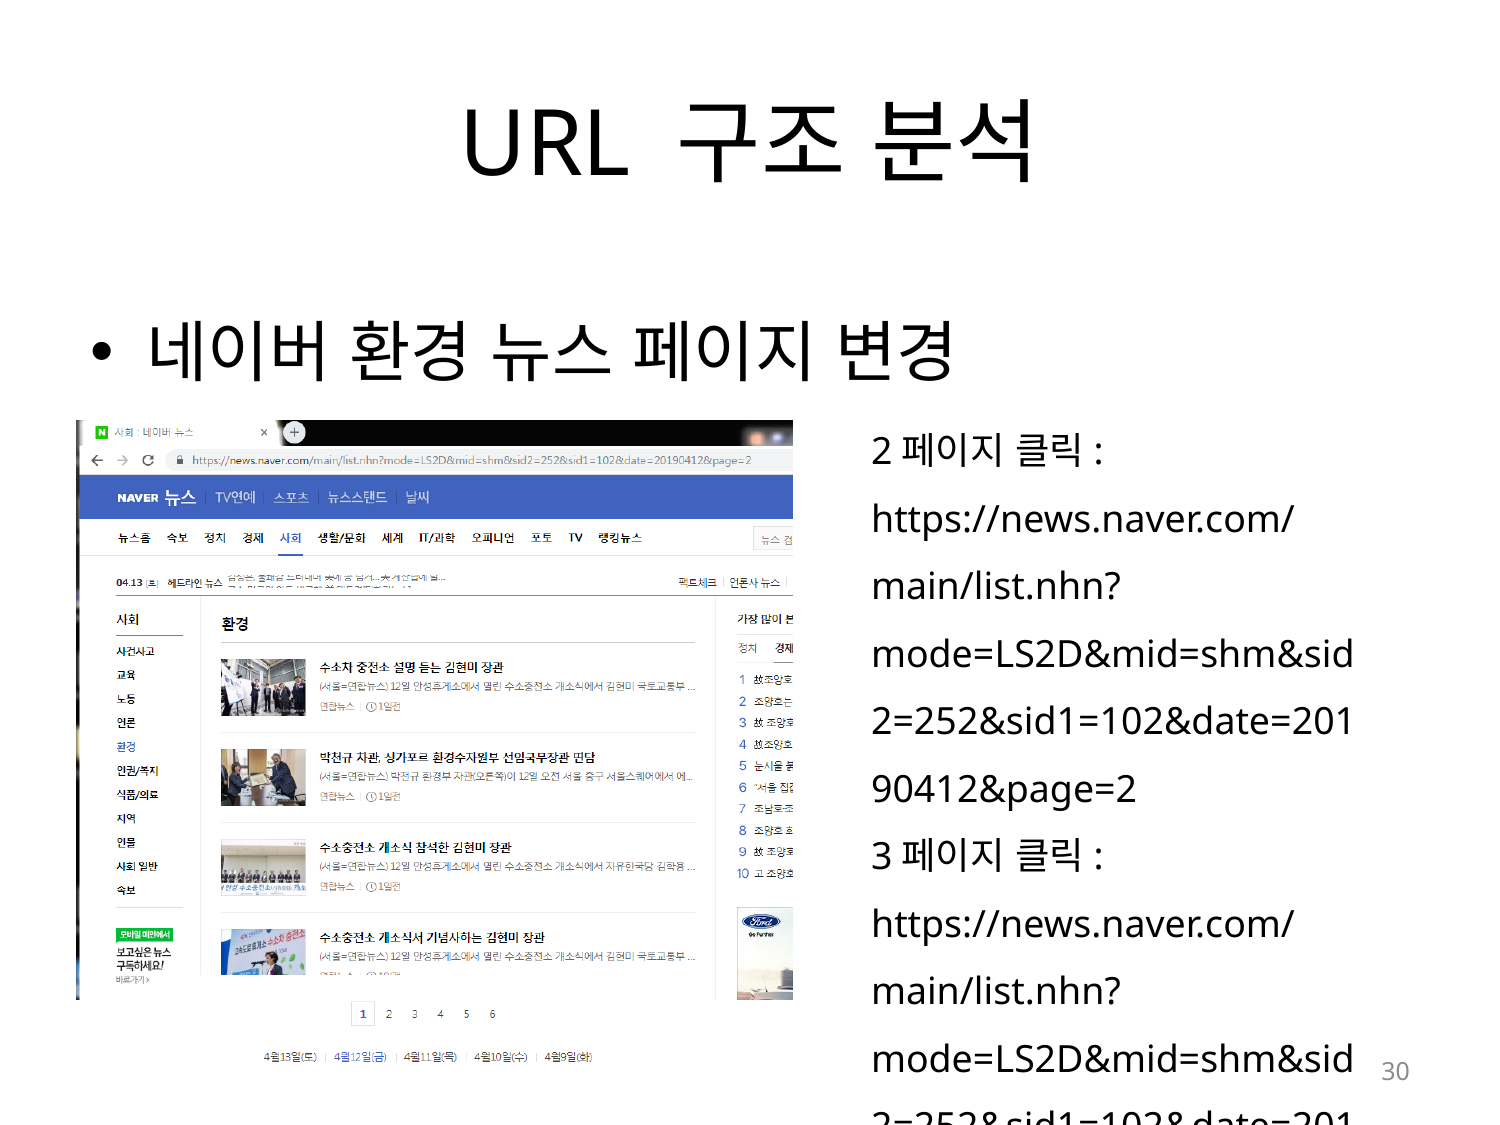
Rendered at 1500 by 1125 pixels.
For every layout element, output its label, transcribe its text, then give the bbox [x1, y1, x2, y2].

slide_number 30 [1074, 1042, 1425, 1103]
picture [76, 420, 794, 1095]
list 네이버 환경 뉴스 페이지 변경 [75, 262, 1425, 1005]
title URL 구조 분석 [75, 45, 1425, 233]
text_box 2페이지 클릭: https://news.naver.com/main/list.nhn?mode=LS2D&mid=shm&sid2=252&sid1=102&date=20190412&page=2 3페이지 클릭: https://news.naver.com/main/list.nhn?mode=LS2D&mid=shm&sid2=252&sid1=102&date=20190412&page=3 [856, 397, 1376, 1125]
